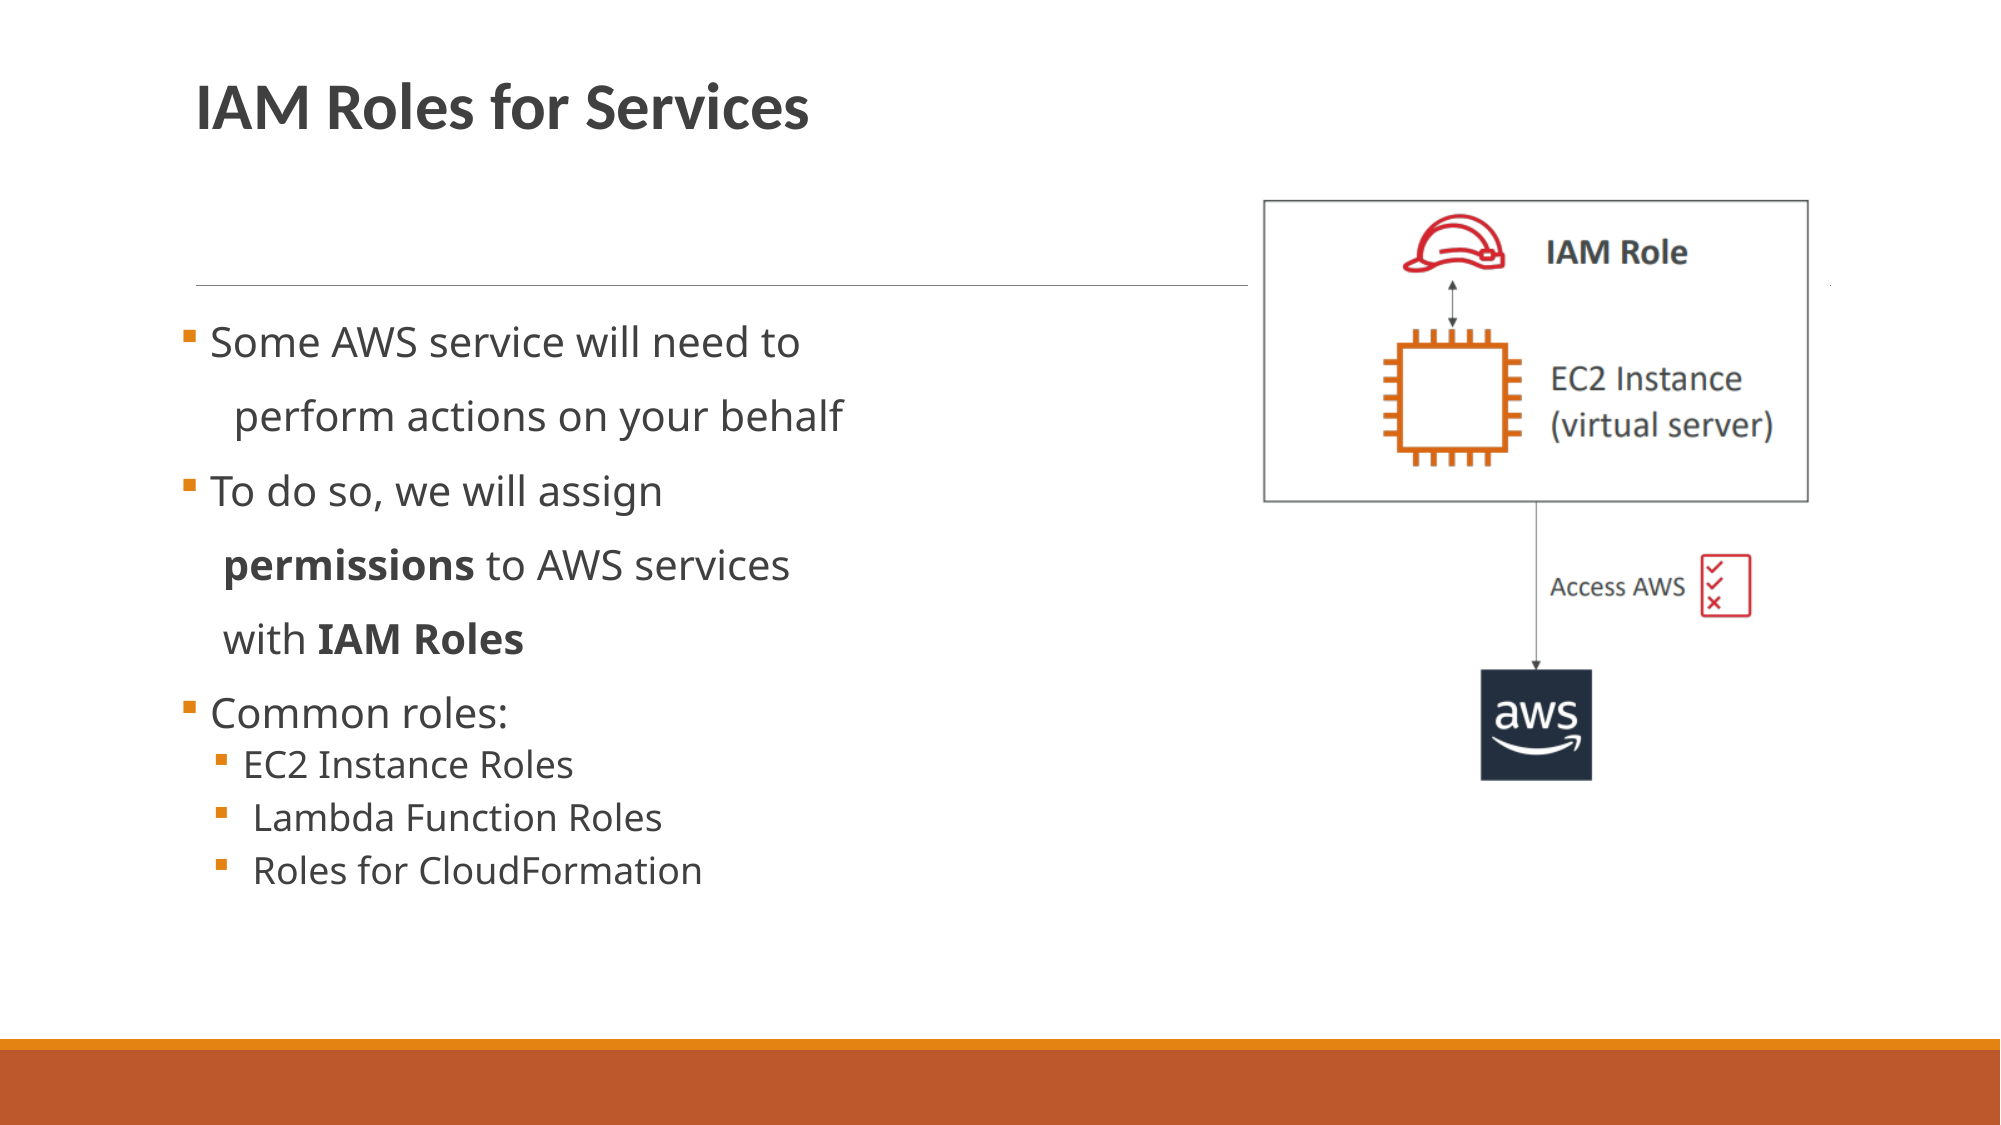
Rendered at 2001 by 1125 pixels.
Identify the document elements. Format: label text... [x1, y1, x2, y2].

picture [1248, 139, 1831, 831]
list IAM Roles for Services Some AWS service will need to perform actions on your behalf To do so, we will assign permissions to AWS services with IAM Roles Common roles: EC2 Instance Roles Lambda Function Roles Roles for CloudFormation [180, 64, 1830, 963]
